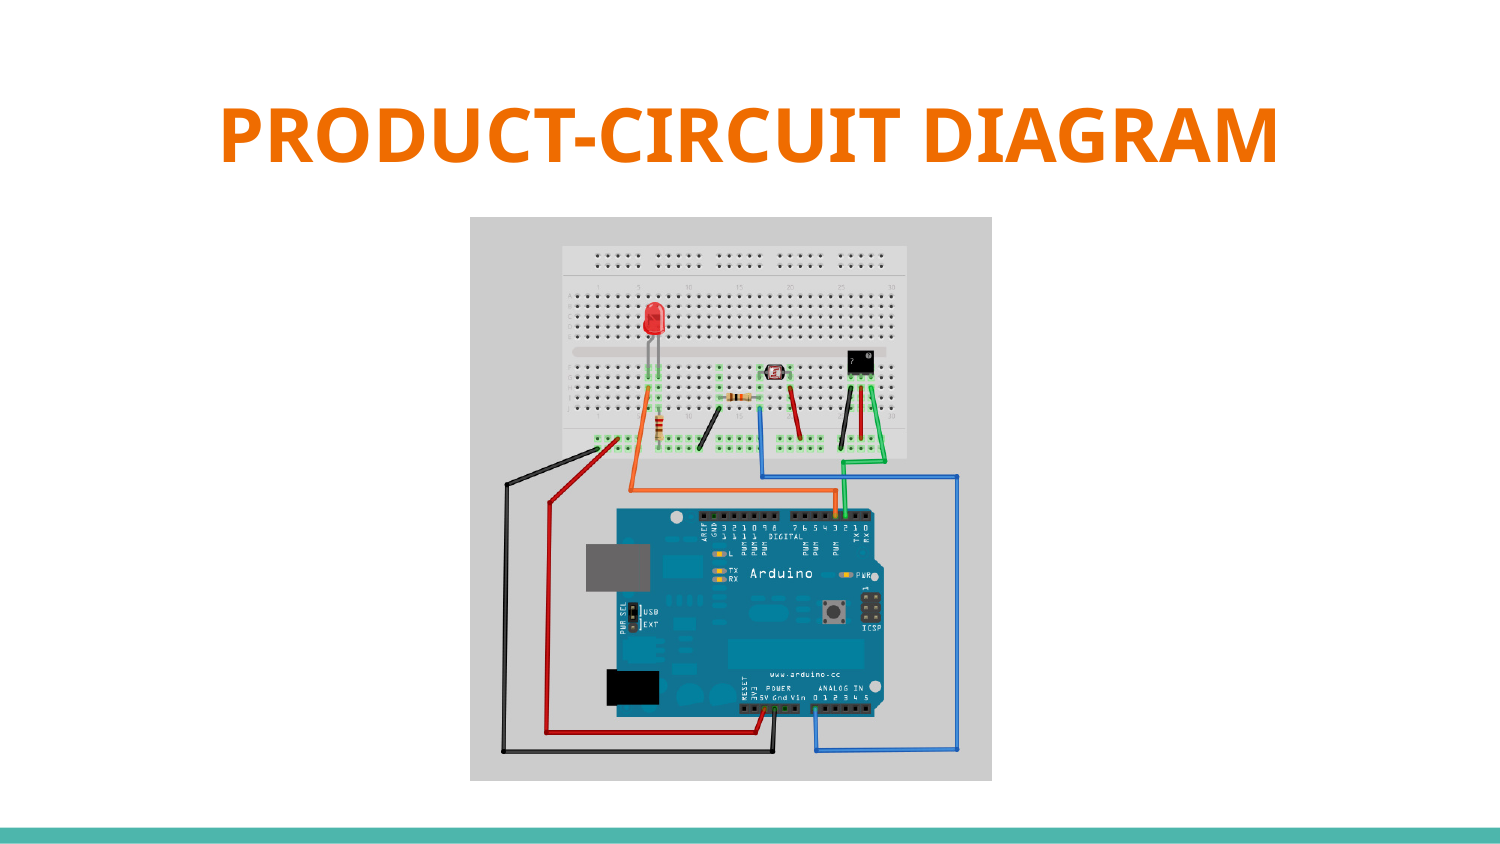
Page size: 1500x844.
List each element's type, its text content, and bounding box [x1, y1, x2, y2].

title PRODUCT-CIRCUIT DIAGRAM [51, 72, 1449, 189]
picture [470, 217, 992, 781]
